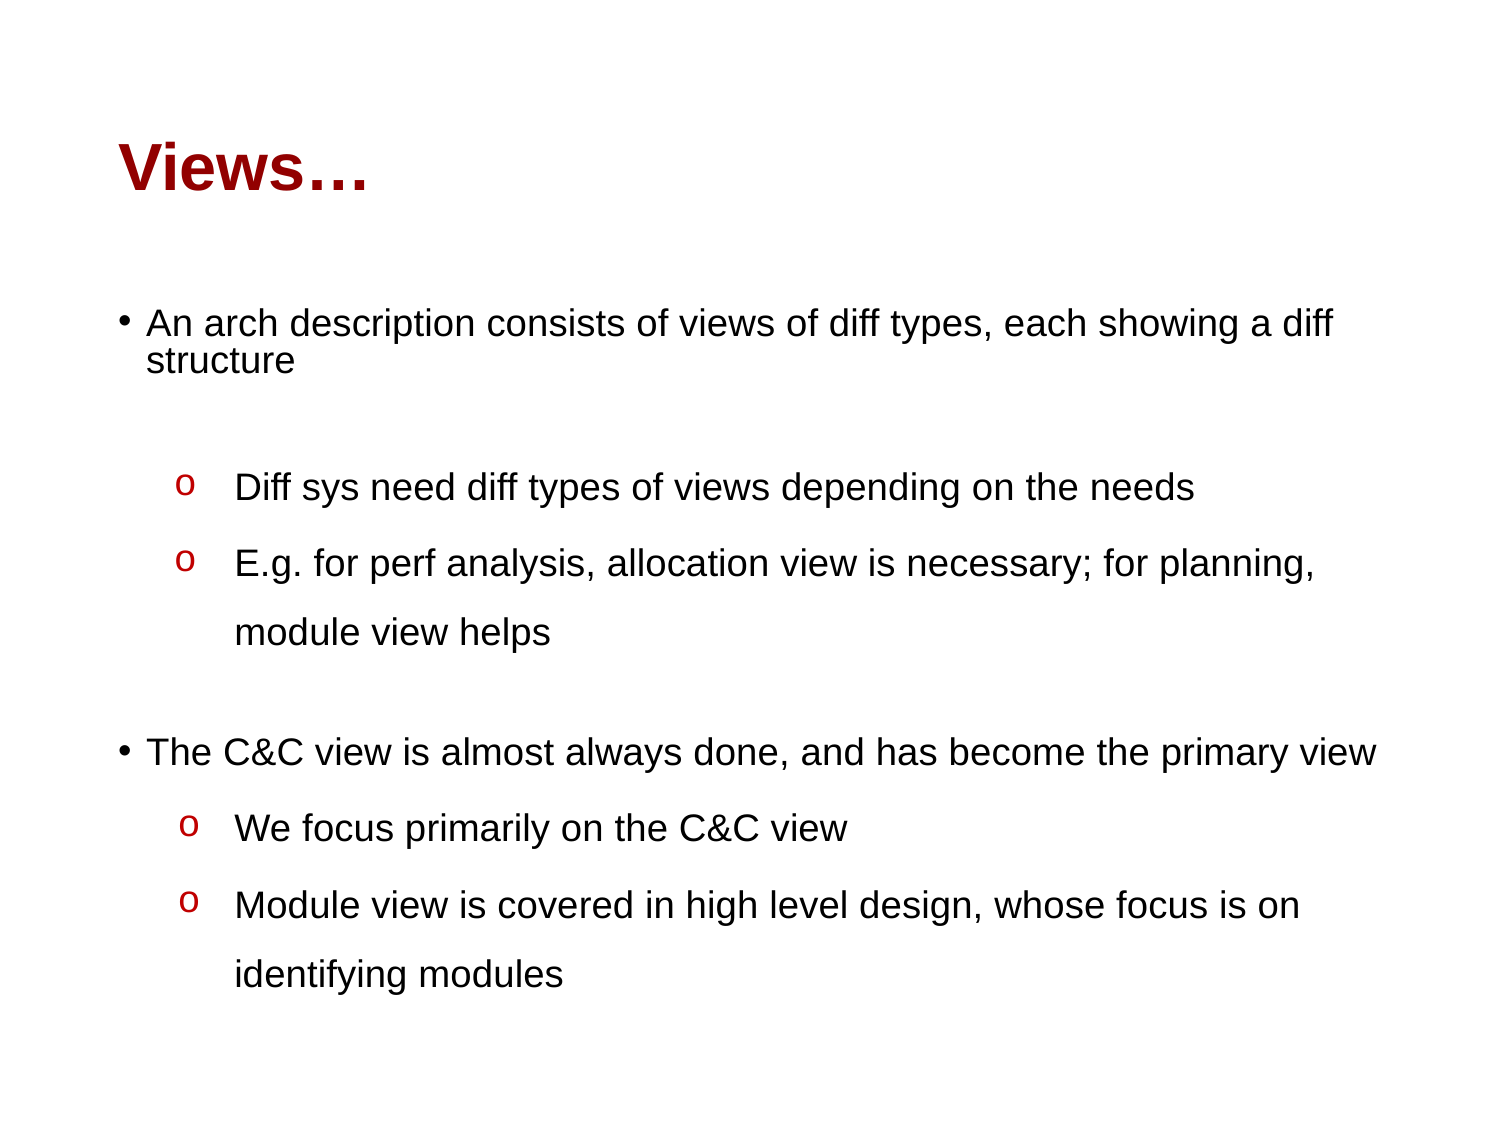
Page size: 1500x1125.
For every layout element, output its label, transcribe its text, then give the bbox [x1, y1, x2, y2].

list An arch description consists of views of diff types, each showing a diff structure Diff sys need diff types of views depending on the needs E.g. for perf analysis, allocation view is necessary; for planning, module view helps The C&C view is almost always done, and has become the primary view We focus primarily on the C&C view Module view is covered in high level design, whose focus is on identifying modules [103, 299, 1397, 1014]
title Views… [103, 59, 1397, 278]
